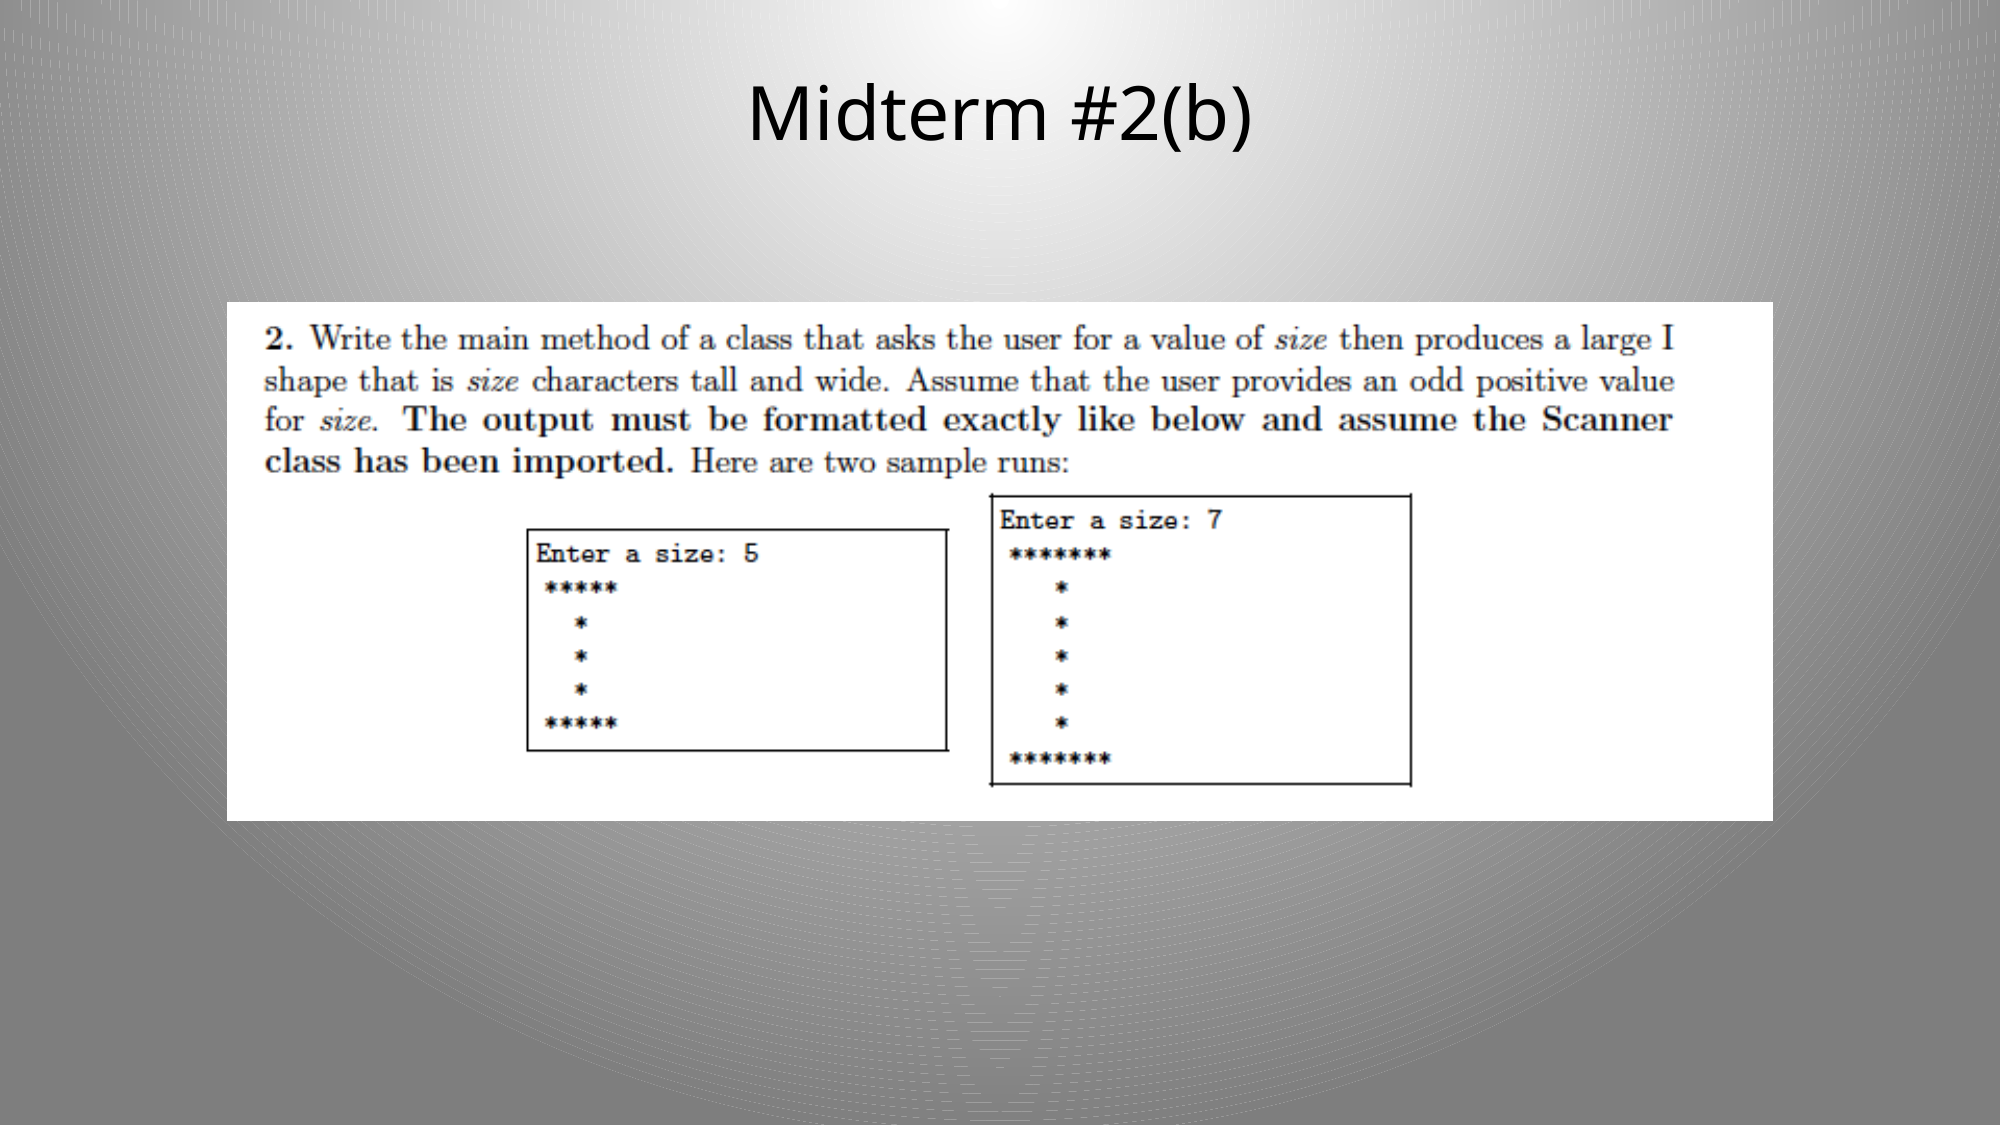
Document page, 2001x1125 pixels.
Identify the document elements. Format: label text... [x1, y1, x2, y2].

title Midterm #2(b) [99, 45, 1900, 175]
picture [226, 301, 1774, 821]
